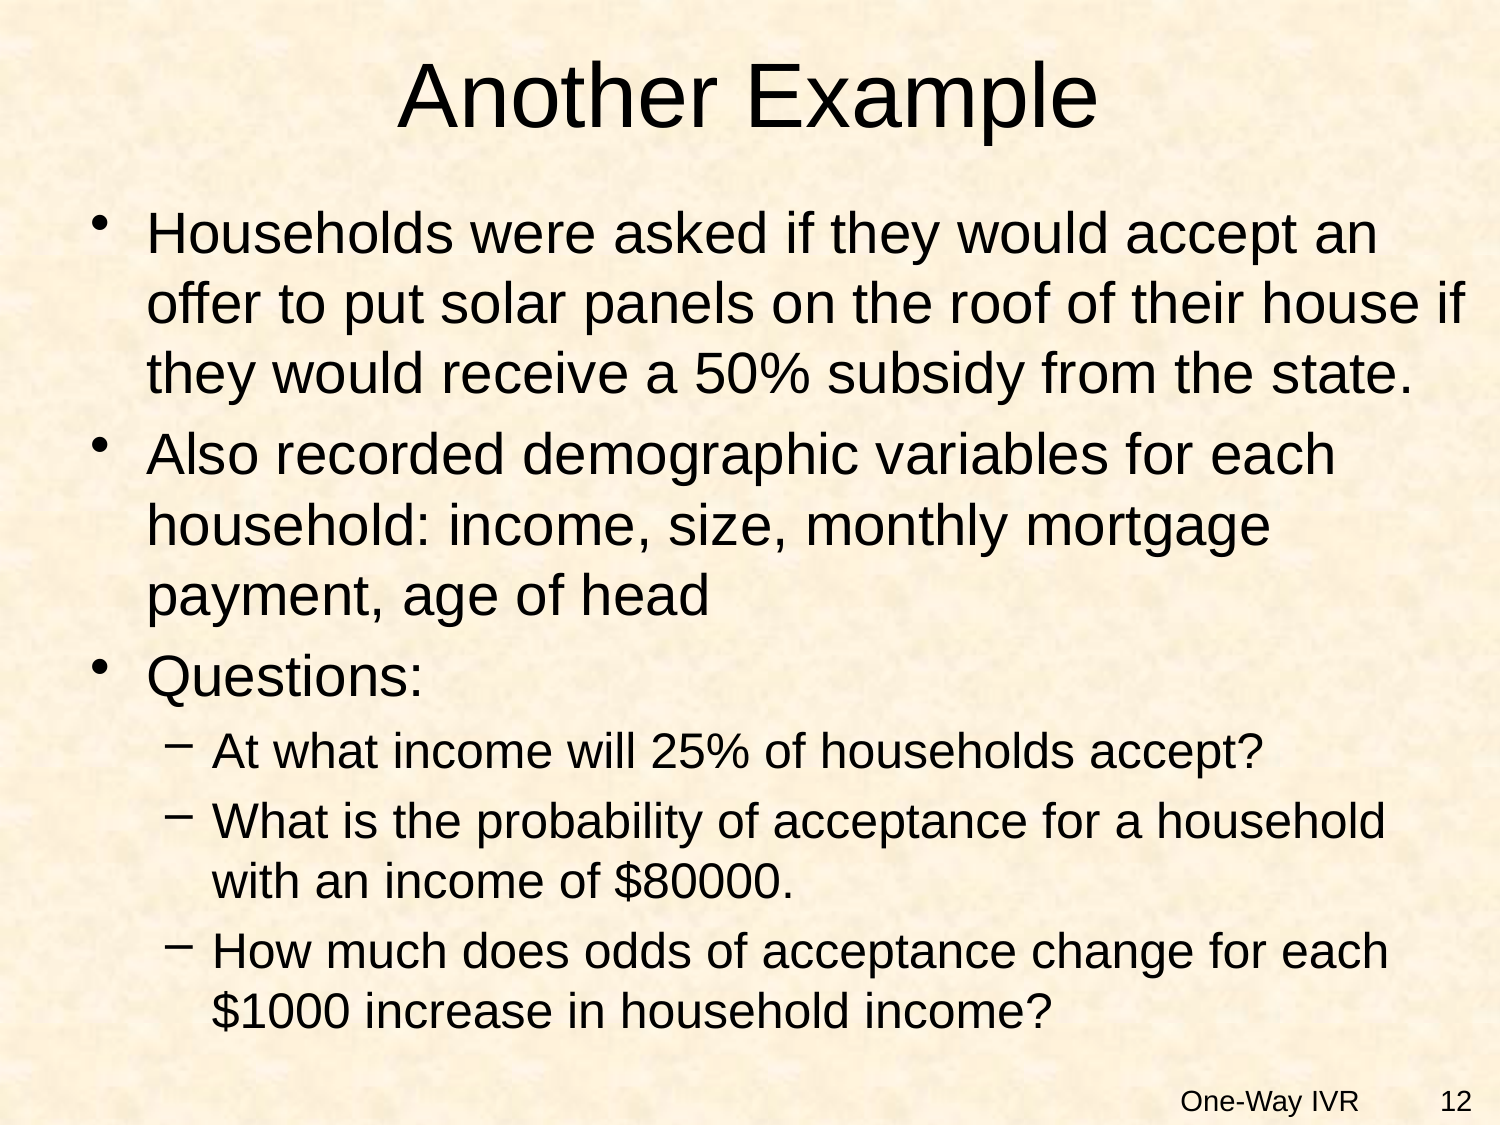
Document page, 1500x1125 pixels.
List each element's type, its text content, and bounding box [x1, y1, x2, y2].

footer One-Way IVR [899, 1074, 1376, 1113]
slide_number 12 [1387, 1074, 1488, 1125]
title Another Example [10, 19, 1490, 163]
list Households were asked if they would accept an offer to put solar panels on the roof of their house if they would receive a 50% subsidy from the state. Also recorded demographic variables for each household: income, size, monthly mortgage payment, age of head Questions: At what income will 25% of households accept? What is the probability of acceptance for a household with an income of $80000. How much does odds of acceptance change for each $1000 increase in household income? [74, 187, 1500, 1063]
